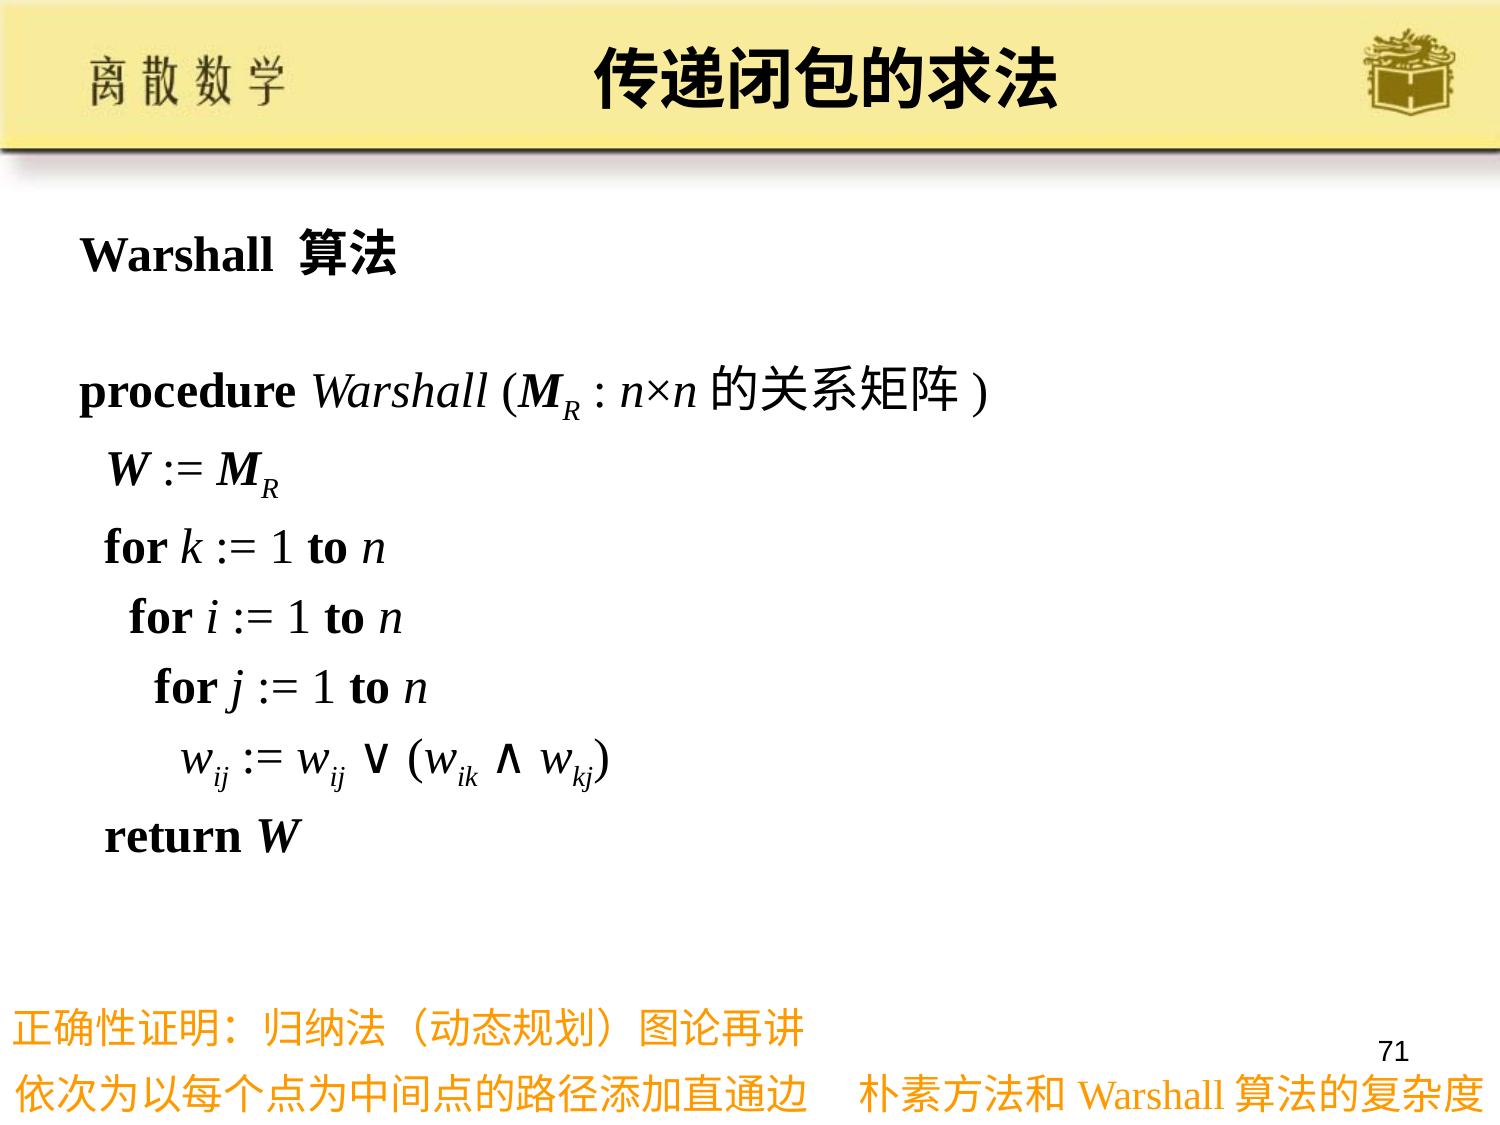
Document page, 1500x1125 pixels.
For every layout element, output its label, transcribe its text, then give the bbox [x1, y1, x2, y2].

list Warshall 算法 procedure Warshall (MR : n×n的关系矩阵) W := MR for k := 1 to n for i := 1 to n for j := 1 to n wij := wij ∨ (wik ∧ wkj) return W [64, 208, 1424, 988]
title 传递闭包的求法 [324, 42, 1329, 112]
text_box 朴素方法和Warshall算法的复杂度 [833, 1060, 1500, 1125]
slide_number 71 [1074, 1024, 1425, 1060]
text_box 正确性证明：归纳法（动态规划）图论再讲 [0, 994, 845, 1060]
text_box 依次为以每个点为中间点的路径添加直通边 [0, 1060, 833, 1125]
picture [0, 0, 1500, 1060]
